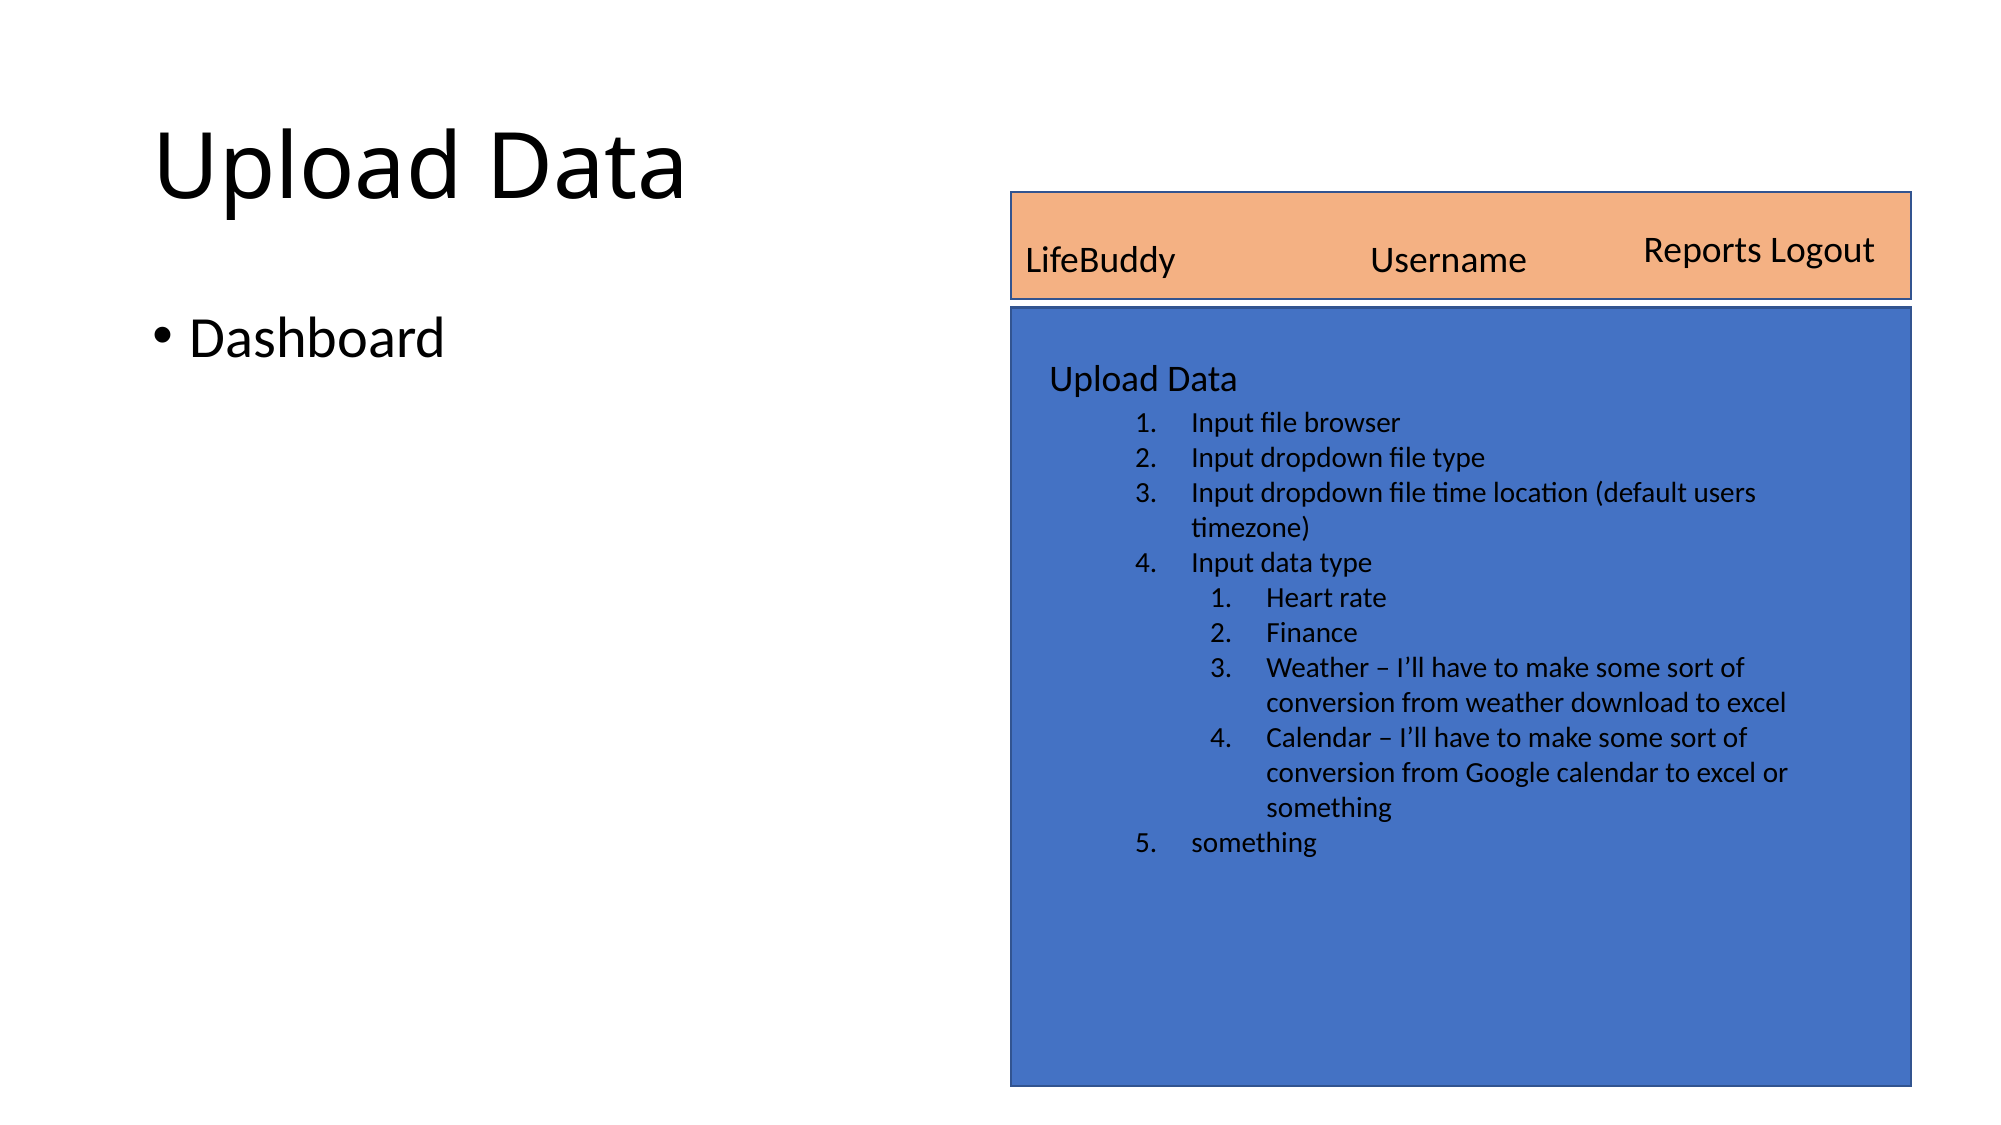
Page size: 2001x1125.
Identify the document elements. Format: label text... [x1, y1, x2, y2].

text_box Input file browser Input dropdown file type Input dropdown file time location (default users timezone) Input data type Heart rate Finance Weather – I’ll have to make some sort of conversion from weather download to excel Calendar – I’ll have to make some sort of conversion from Google calendar to excel or something something [1120, 395, 1829, 866]
list Dashboard [137, 299, 737, 1014]
text_box [1010, 191, 1912, 300]
text_box [1010, 306, 1912, 1087]
text_box LifeBuddy [1010, 227, 1222, 288]
text_box Username [1355, 227, 1567, 288]
text_box Reports Logout [1628, 218, 1911, 278]
title Upload Data [137, 59, 1863, 278]
text_box Upload Data [1034, 346, 1313, 407]
